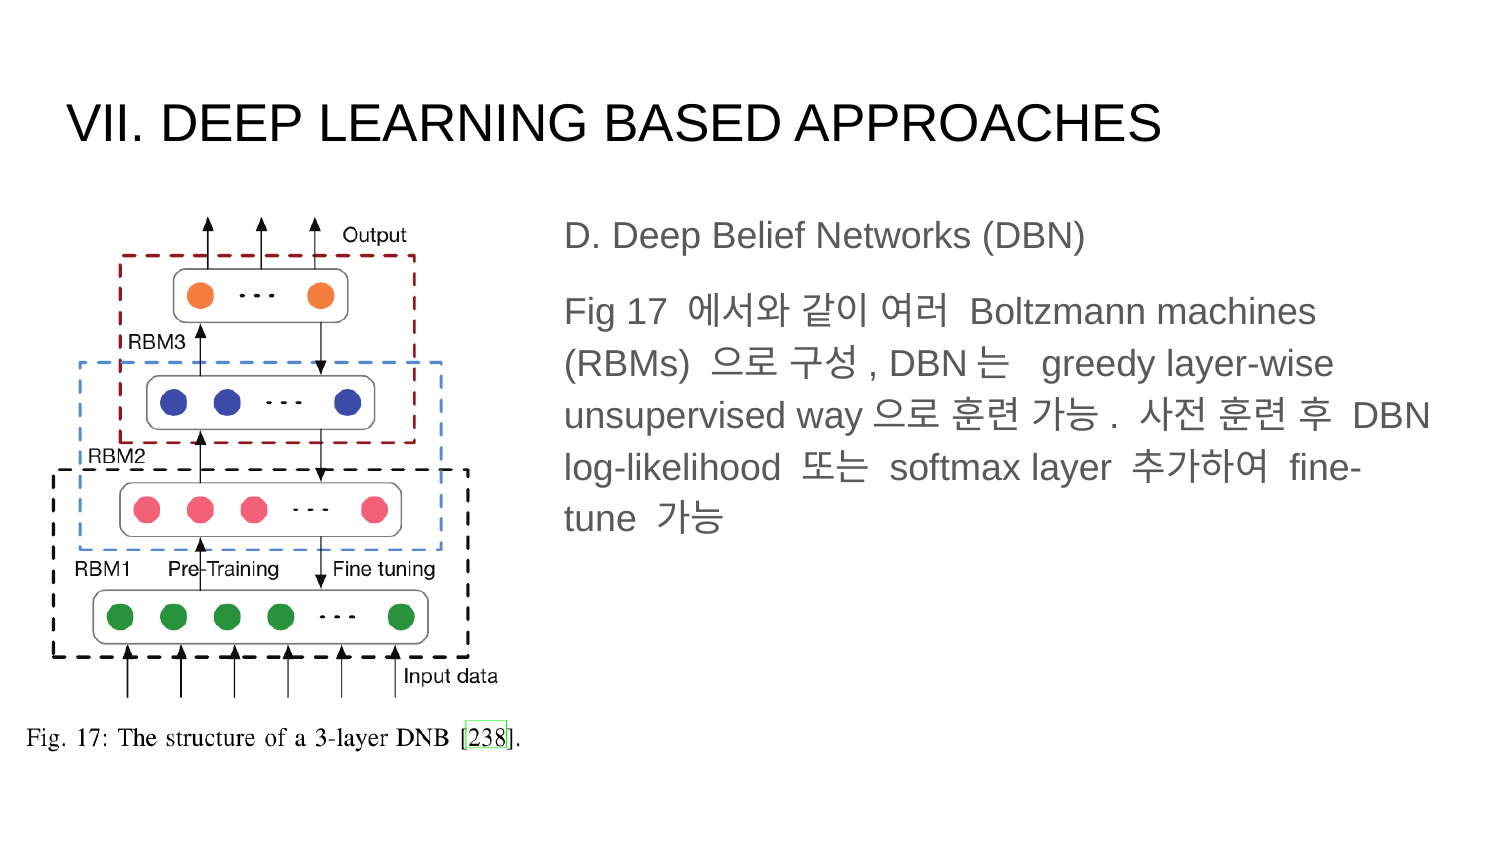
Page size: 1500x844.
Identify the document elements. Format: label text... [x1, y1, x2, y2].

list D. Deep Belief Networks (DBN) Fig 17 에서와 같이 여러 Boltzmann machines (RBMs) 으로 구성, DBN는 greedy layer-wise unsupervised way으로 훈련 가능. 사전 훈련 후 DBN log-likelihood 또는 softmax layer 추가하여 fine-tune 가능 [548, 189, 1449, 750]
title VII. DEEP LEARNING BASED APPROACHES [51, 72, 1449, 167]
picture [24, 191, 525, 754]
